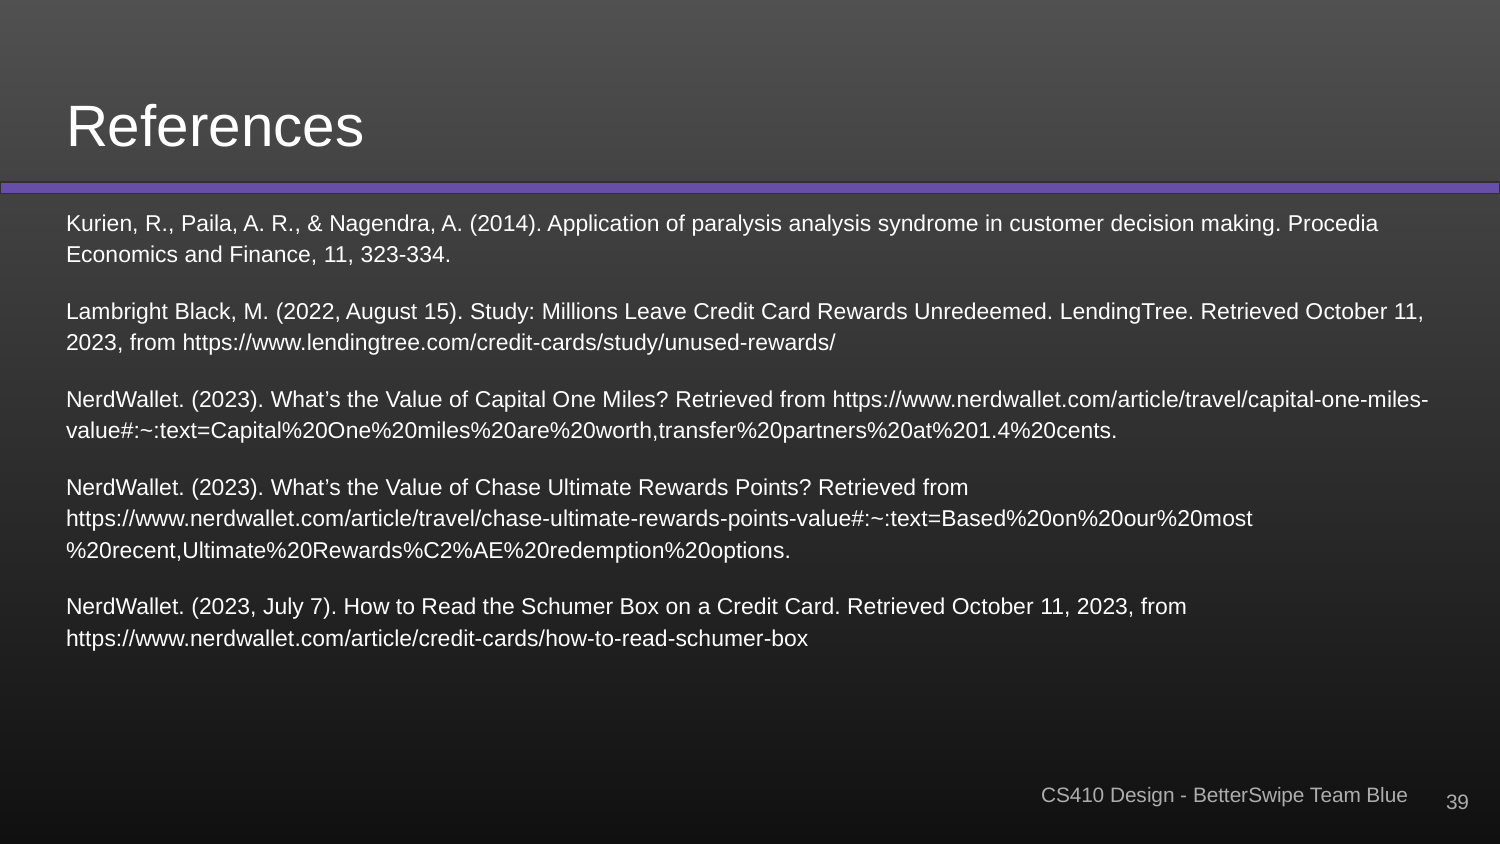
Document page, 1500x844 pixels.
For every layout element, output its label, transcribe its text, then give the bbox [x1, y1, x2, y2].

slide_number ‹#› [1394, 769, 1484, 834]
list Kurien, R., Paila, A. R., & Nagendra, A. (2014). Application of paralysis analysis syndrome in customer decision making. Procedia Economics and Finance, 11, 323-334. Lambright Black, M. (2022, August 15). Study: Millions Leave Credit Card Rewards Unredeemed. LendingTree. Retrieved October 11, 2023, from https://www.lendingtree.com/credit-cards/study/unused-rewards/ NerdWallet. (2023). What’s the Value of Capital One Miles? Retrieved from https://www.nerdwallet.com/article/travel/capital-one-miles-value#:~:text=Capital%20One%20miles%20are%20worth,transfer%20partners%20at%201.4%20cents. NerdWallet. (2023). What’s the Value of Chase Ultimate Rewards Points? Retrieved from https://www.nerdwallet.com/article/travel/chase-ultimate-rewards-points-value#:~:text=Based%20on%20our%20most%20recent,Ultimate%20Rewards%C2%AE%20redemption%20options. NerdWallet. (2023, July 7). How to Read the Schumer Box on a Credit Card. Retrieved October 11, 2023, from https://www.nerdwallet.com/article/credit-cards/how-to-read-schumer-box [51, 189, 1449, 750]
title References [51, 72, 1449, 176]
